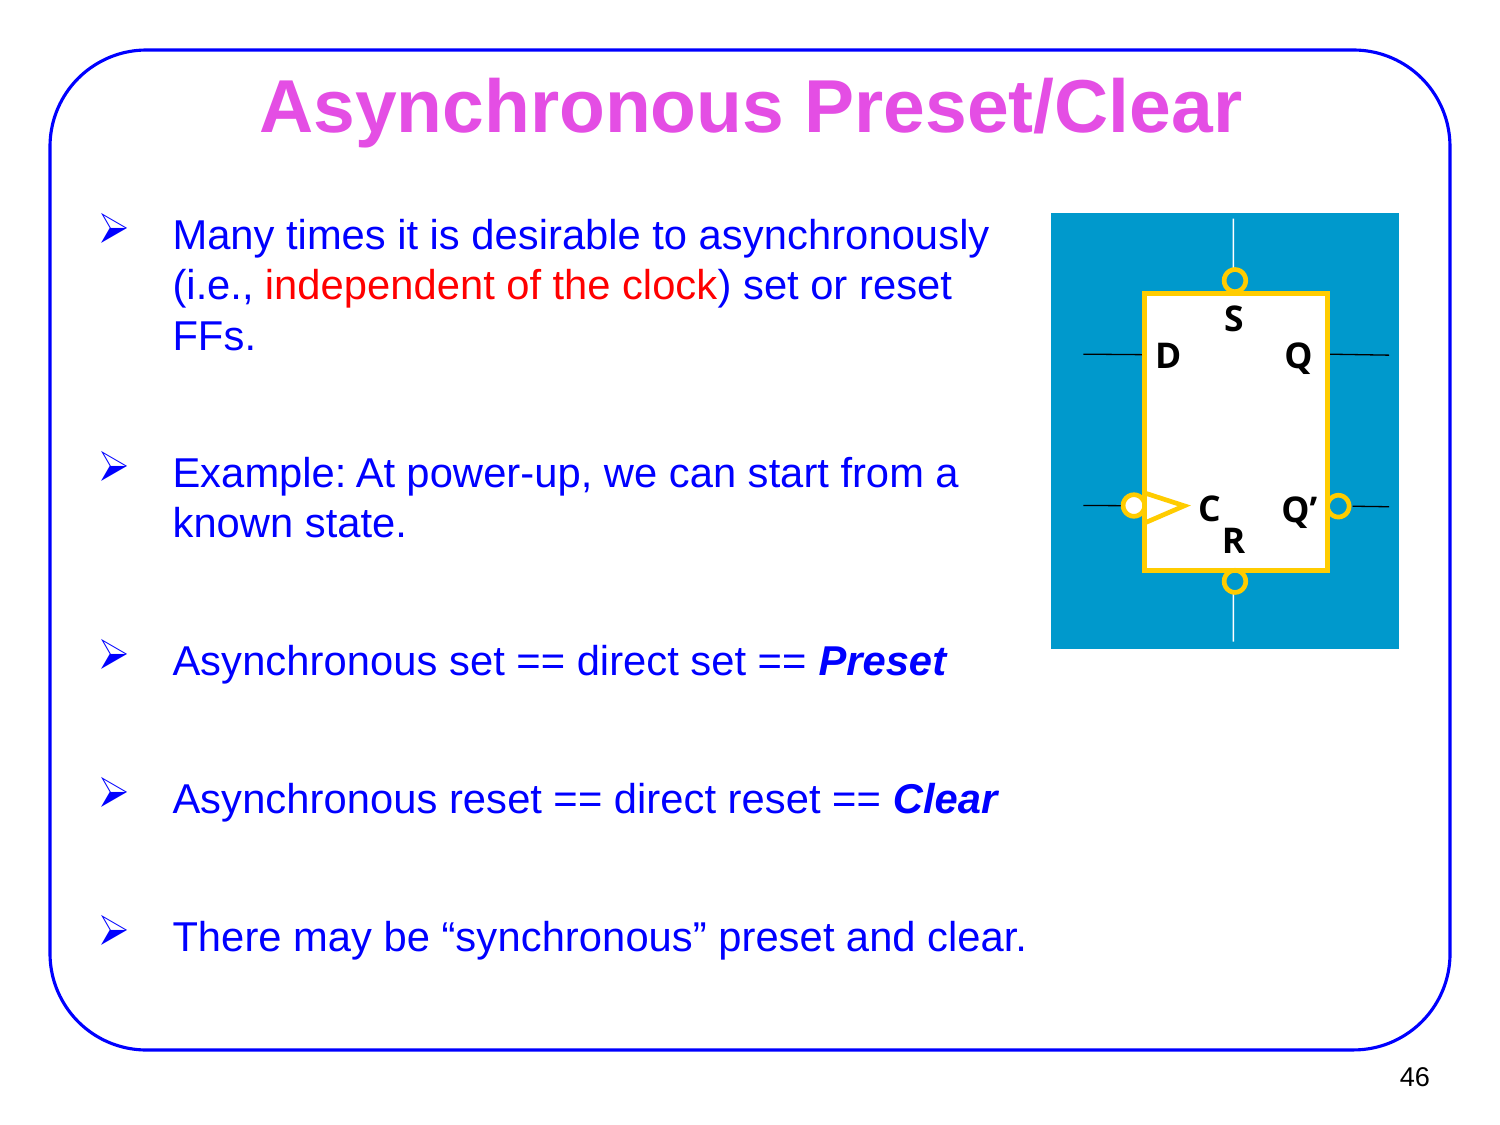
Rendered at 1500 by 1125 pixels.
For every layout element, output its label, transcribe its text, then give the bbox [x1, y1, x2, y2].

list Many times it is desirable to asynchronously (i.e., independent of the clock) set or reset FFs. Example: At power-up, we can start from a known state. Asynchronous set == direct set == Preset Asynchronous reset == direct reset == Clear There may be “synchronous” preset and clear. [5, 200, 1046, 963]
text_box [1083, 218, 1390, 642]
title Asynchronous Preset/Clear [113, 66, 1389, 140]
slide_number 46 [1351, 1047, 1444, 1104]
text_box [1049, 212, 1400, 650]
